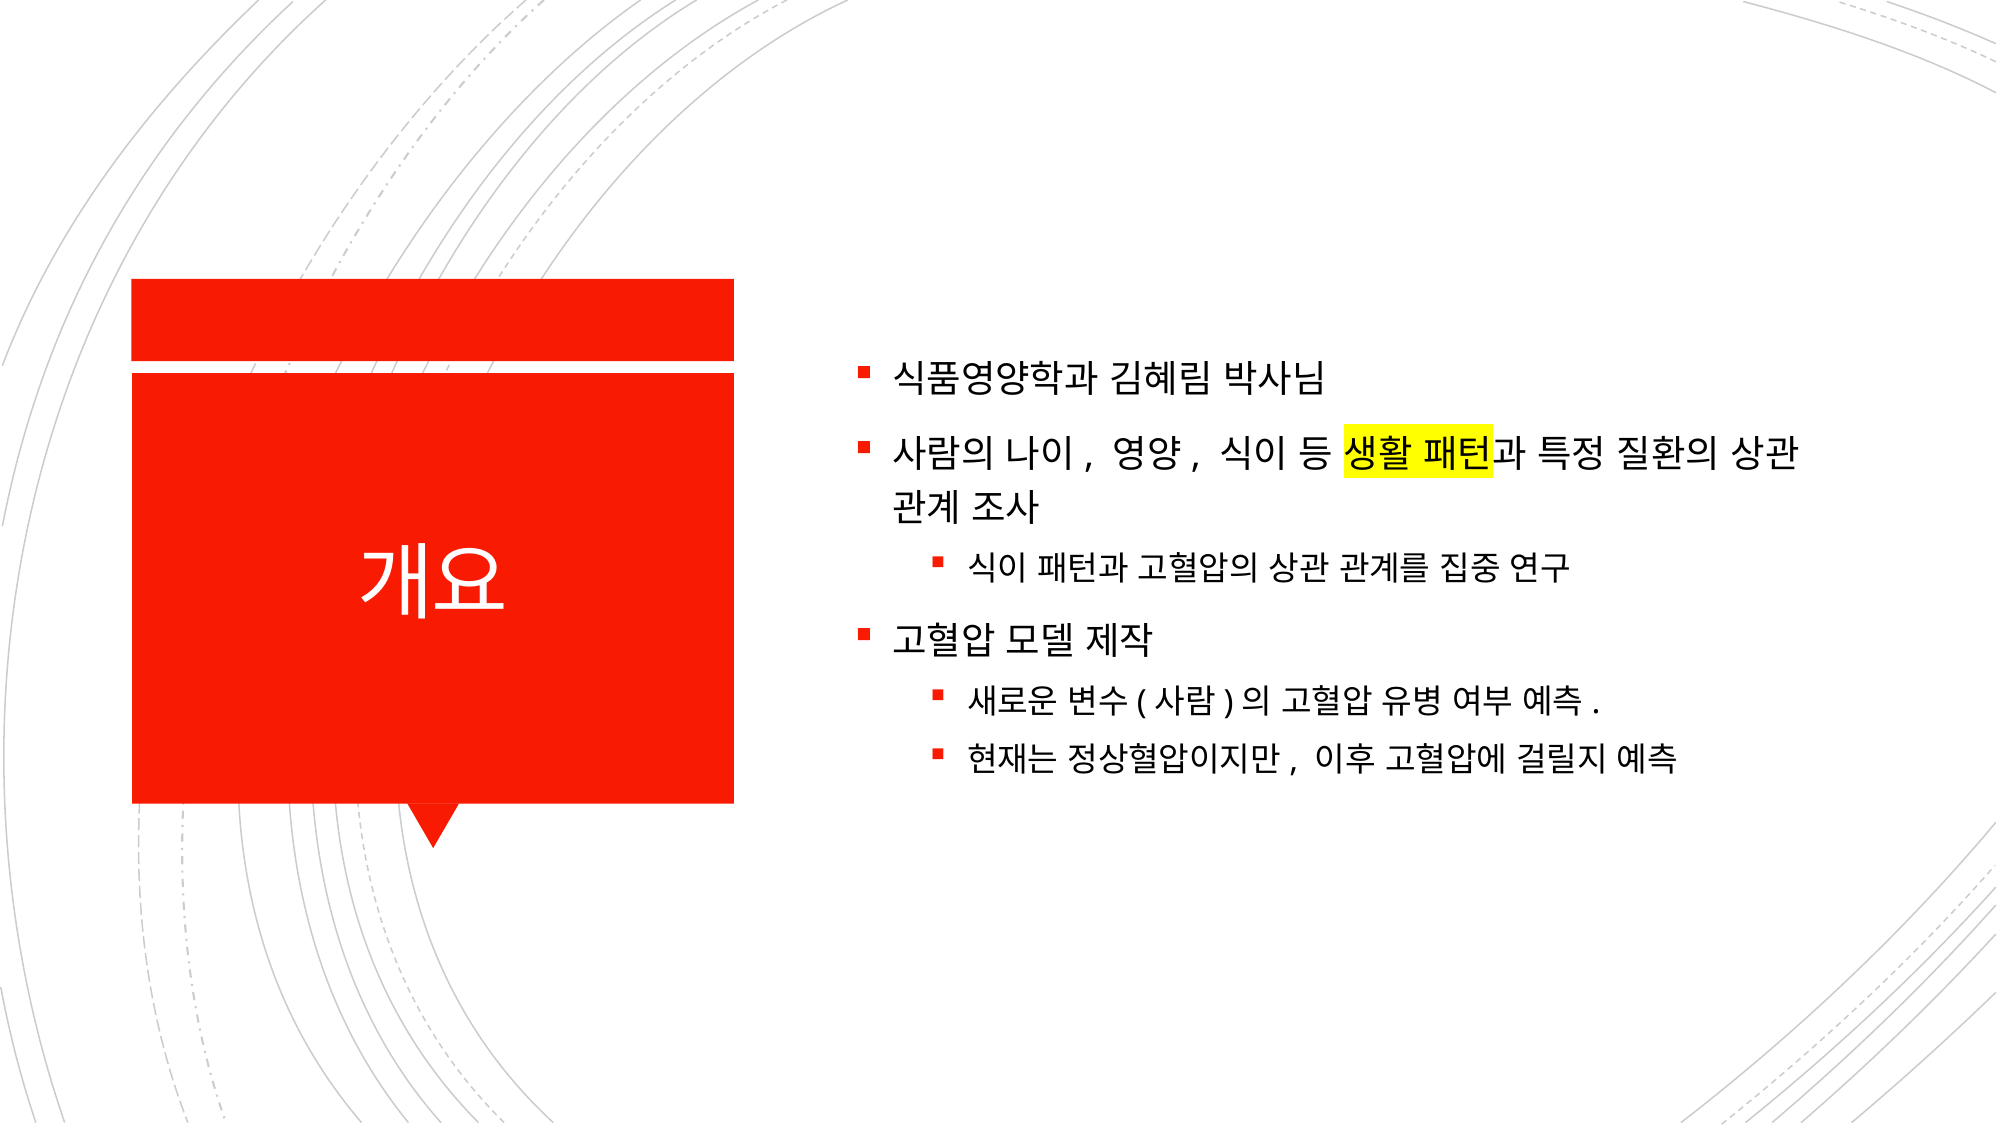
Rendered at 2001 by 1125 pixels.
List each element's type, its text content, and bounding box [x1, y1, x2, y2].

title 개요 [145, 385, 720, 789]
list 식품영양학과 김혜림 박사님 사람의 나이, 영양, 식이 등 생활 패턴과 특정 질환의 상관 관계 조사 식이 패턴과 고혈압의 상관 관계를 집중 연구 고혈압 모델 제작 새로운 변수(사람)의 고혈압 유병 여부 예측. 현재는 정상혈압이지만, 이후 고혈압에 걸릴지 예측 [839, 131, 1871, 993]
